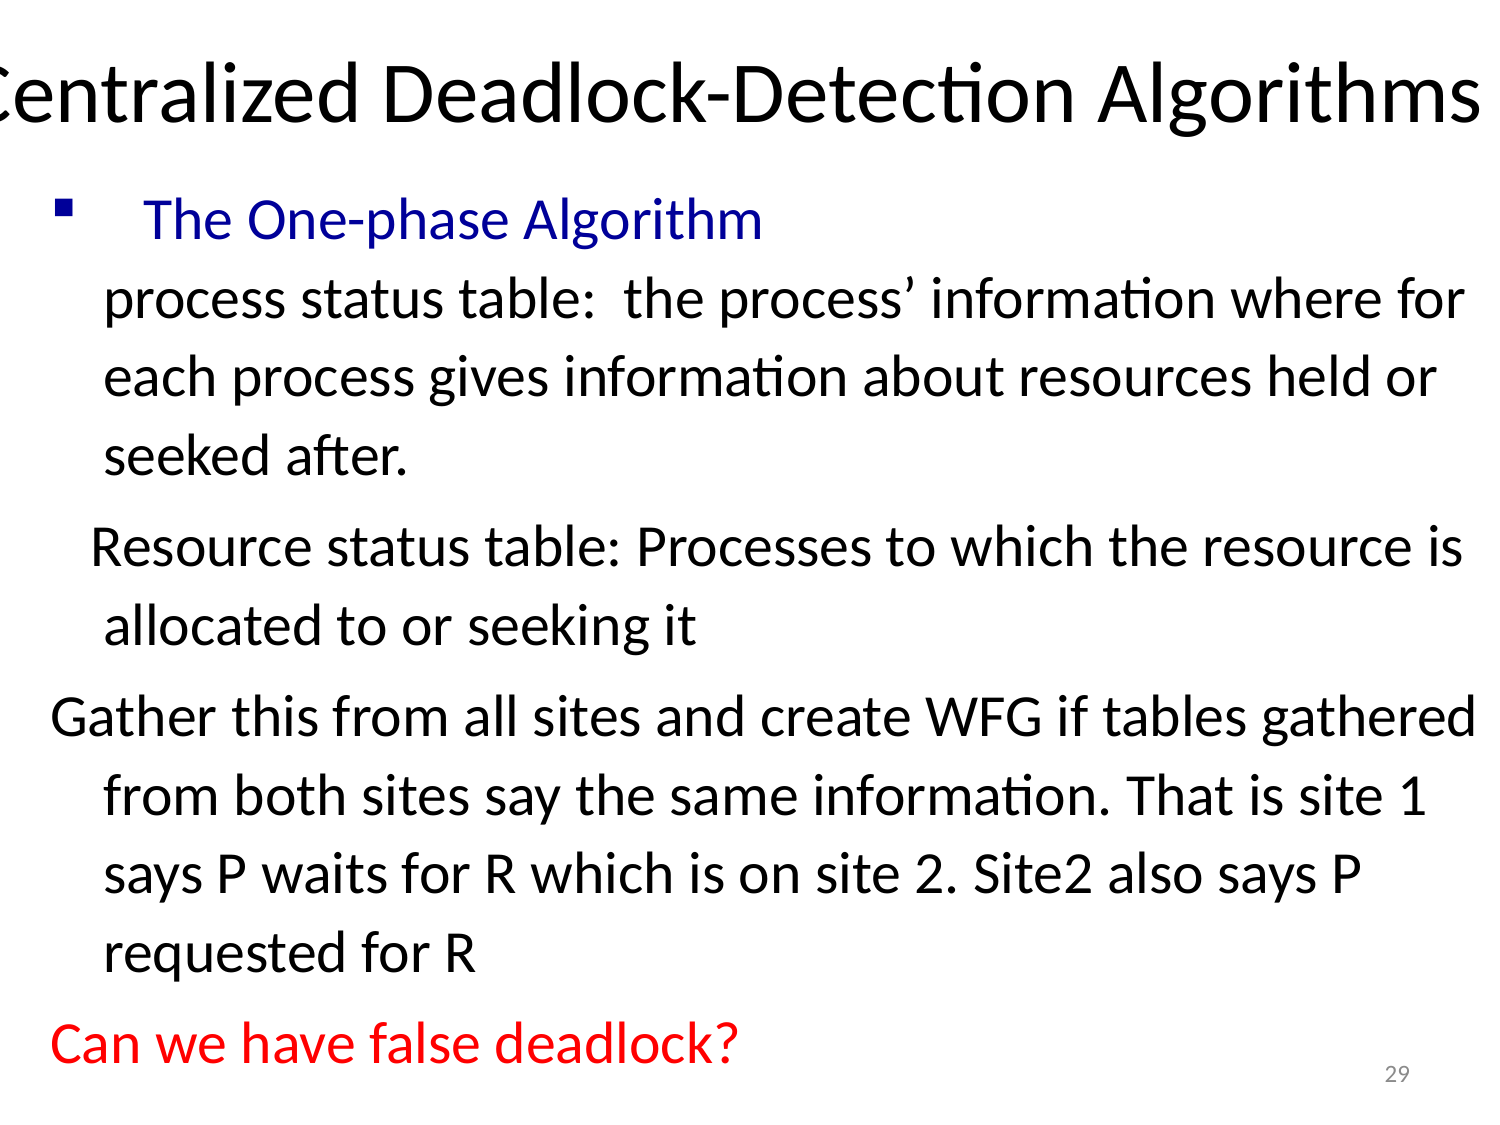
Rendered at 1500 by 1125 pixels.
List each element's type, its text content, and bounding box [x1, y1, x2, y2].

slide_number 29 [1074, 1042, 1425, 1103]
list The One-phase Algorithm process status table: the process’ information where for each process gives information about resources held or seeked after. Resource status table: Processes to which the resource is allocated to or seeking it Gather this from all sites and create WFG if tables gathered from both sites say the same information. That is site 1 says P waits for R which is on site 2. Site2 also says P requested for R Can we have false deadlock? [35, 164, 1500, 1090]
title Centralized Deadlock-Detection Algorithms [0, 24, 1500, 150]
